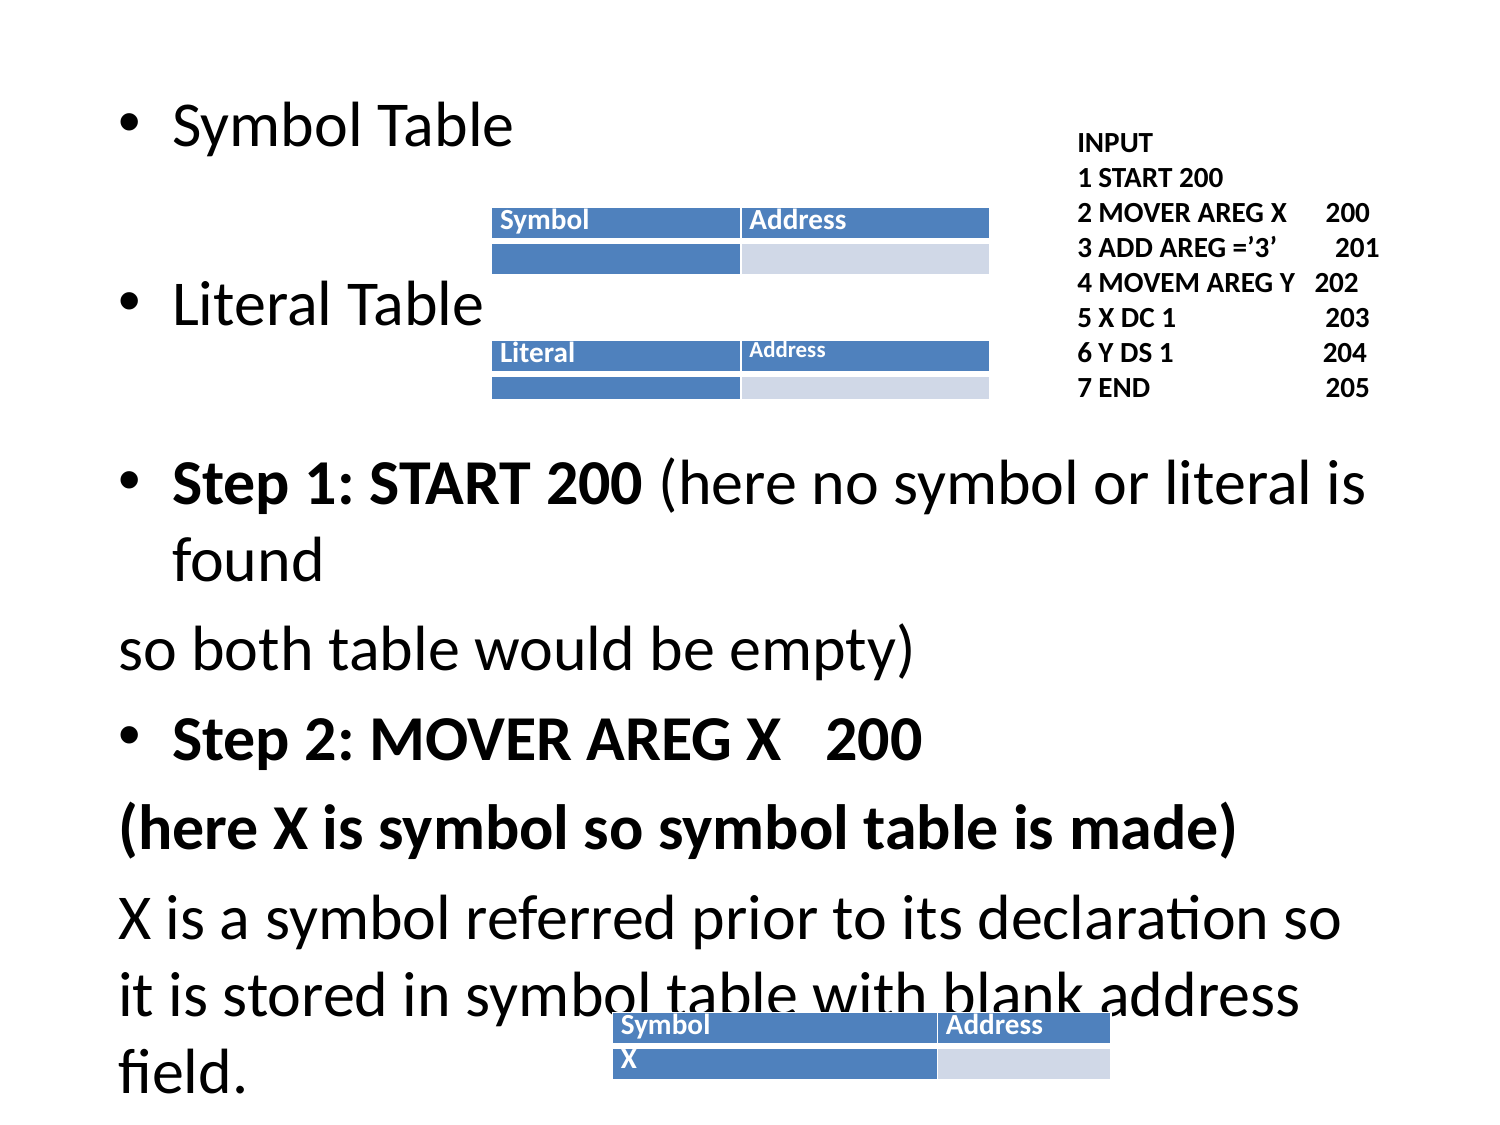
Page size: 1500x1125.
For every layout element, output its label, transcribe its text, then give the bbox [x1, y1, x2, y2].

table_cell [492, 244, 740, 274]
table_header Address [742, 341, 989, 371]
table_cell [492, 377, 740, 399]
table_header Symbol [613, 1013, 937, 1043]
table_cell [938, 1049, 1110, 1079]
list Symbol Table Literal Table Step 1: START 200 (here no symbol or literal is found so both table would be empty) Step 2: MOVER AREG X 200 (here X is symbol so symbol table is made) X is a symbol referred prior to its declaration so it is stored in symbol table with blank address field. [103, 75, 1397, 1125]
table_header Address [938, 1013, 1110, 1043]
table_header Literal [492, 341, 740, 371]
table_header Address [742, 208, 989, 238]
table_cell X [613, 1049, 937, 1079]
table_cell [742, 244, 989, 274]
table_cell [742, 377, 989, 399]
table_header Symbol [492, 208, 740, 238]
text_box INPUT 1 START 200 2 MOVER AREG X 200 3 ADD AREG =’3’ 201 4 MOVEM AREG Y 202 5 X DC 1 203 6 Y DS 1 204 7 END 205 [1062, 116, 1436, 446]
